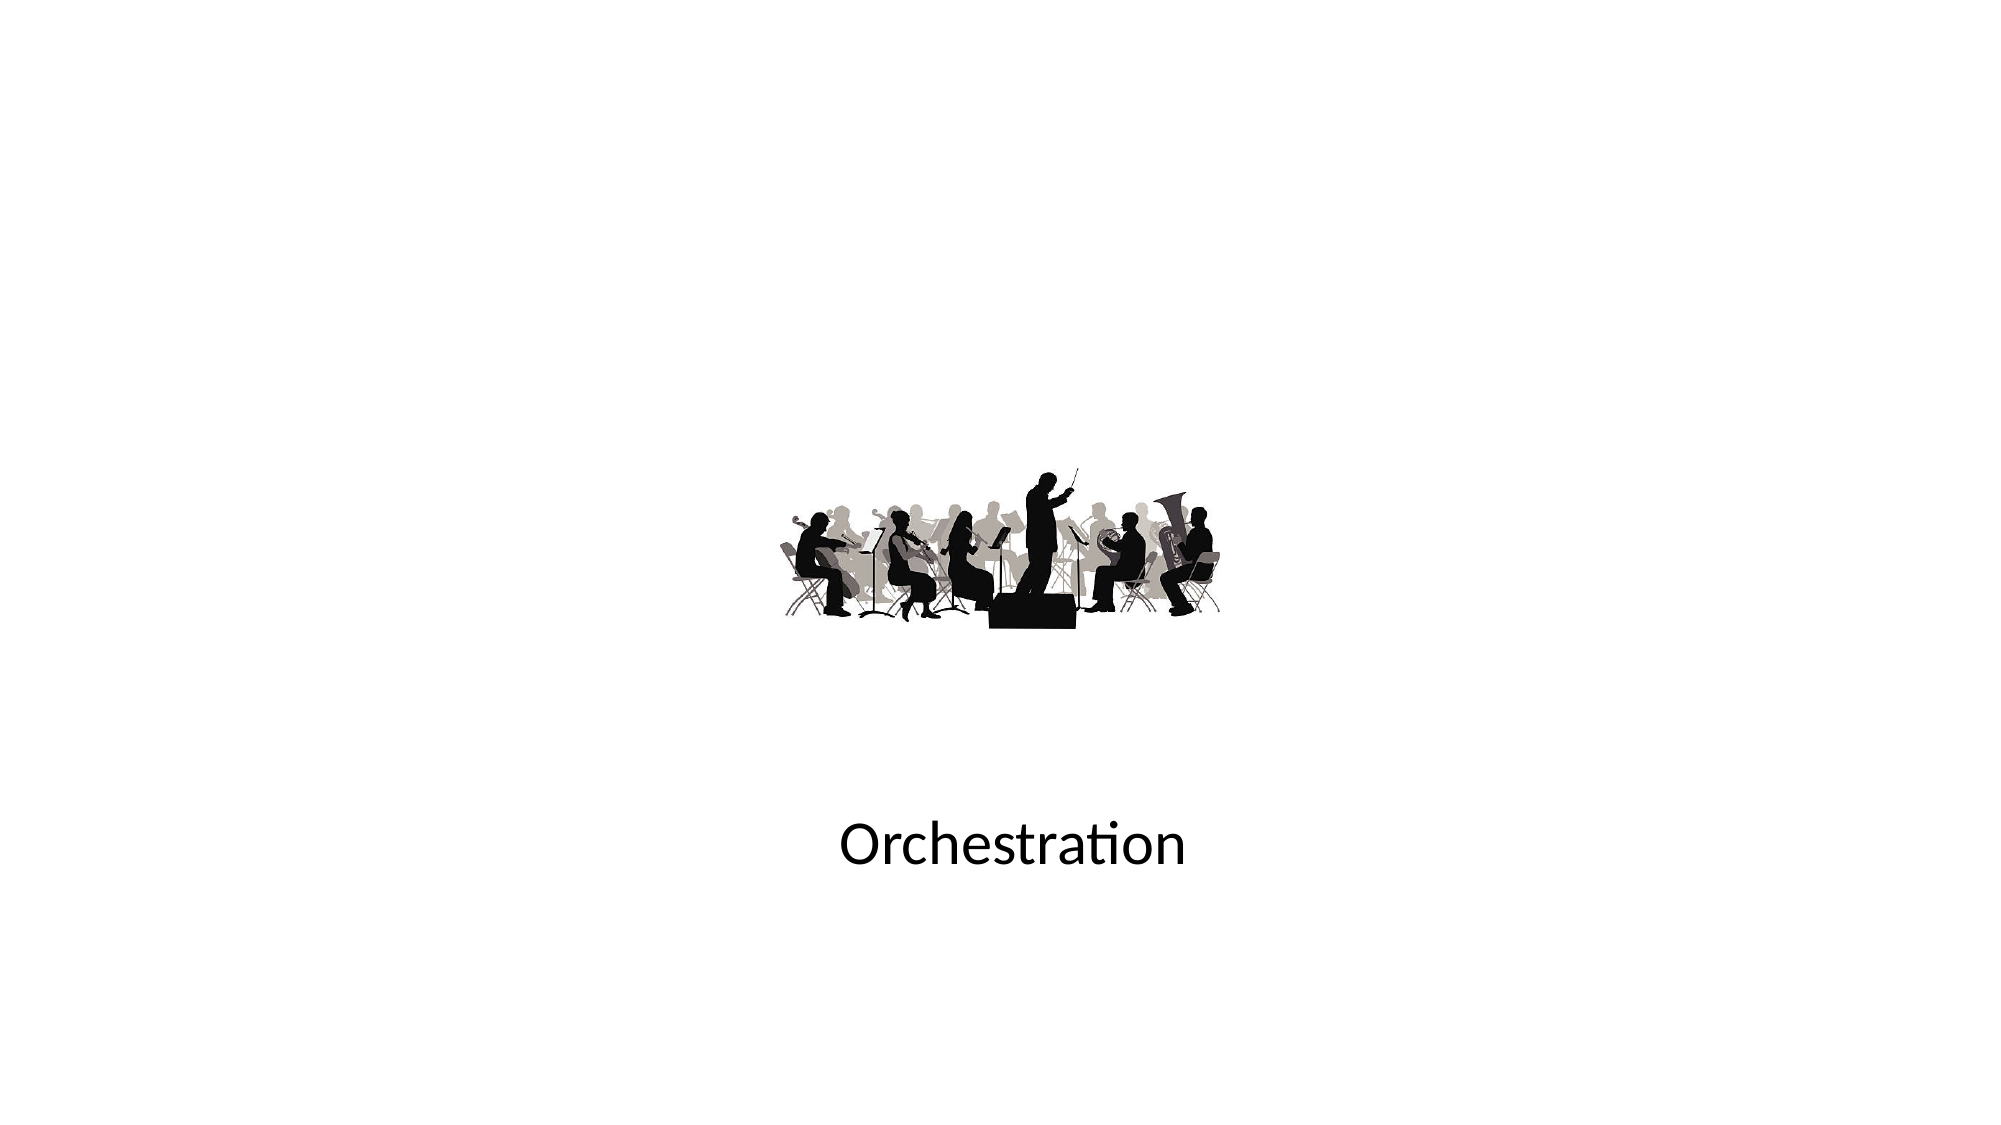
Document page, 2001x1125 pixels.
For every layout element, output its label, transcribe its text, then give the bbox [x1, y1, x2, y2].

picture [780, 468, 1220, 629]
text_box Orchestration [825, 794, 1220, 885]
